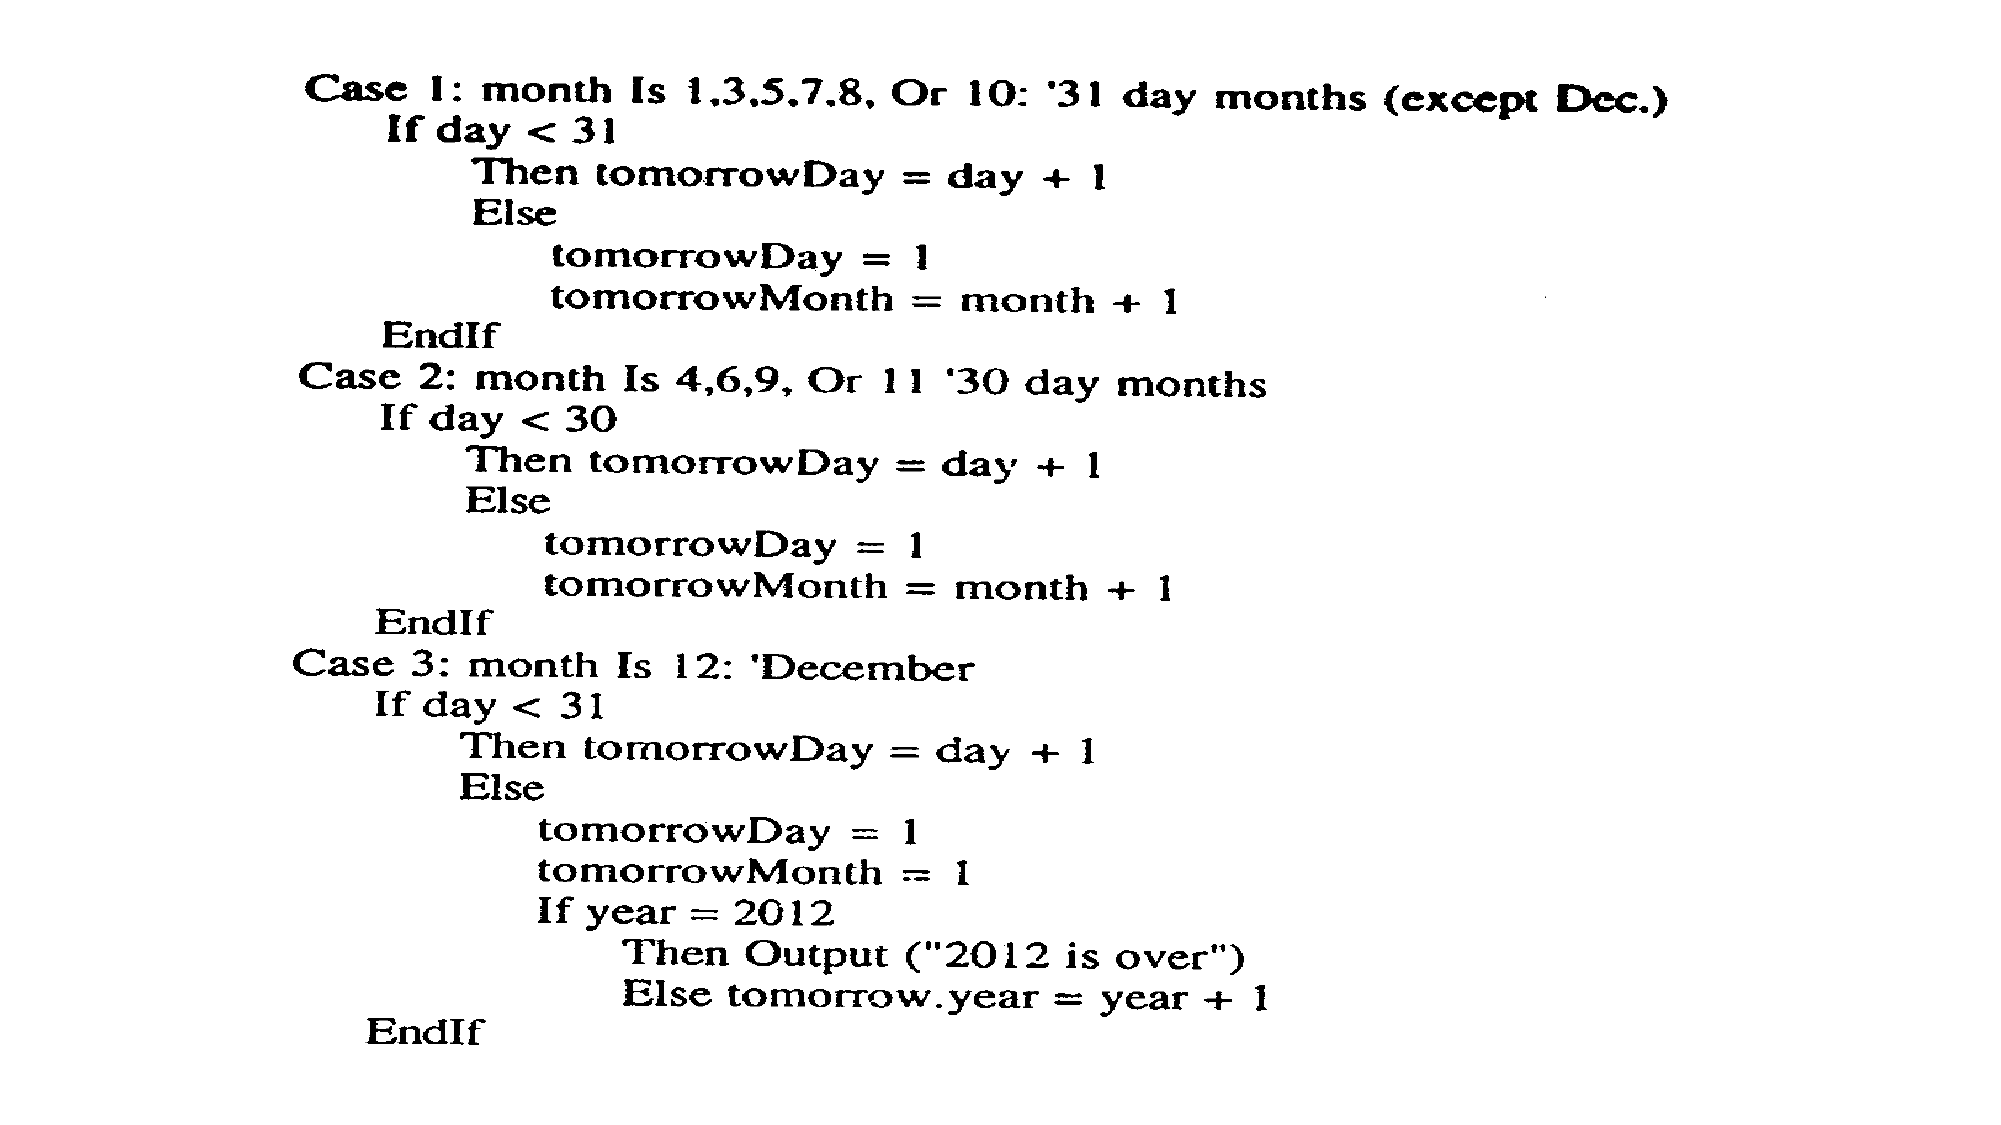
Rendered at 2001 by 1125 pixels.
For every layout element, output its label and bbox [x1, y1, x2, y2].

picture [287, 62, 1688, 1050]
